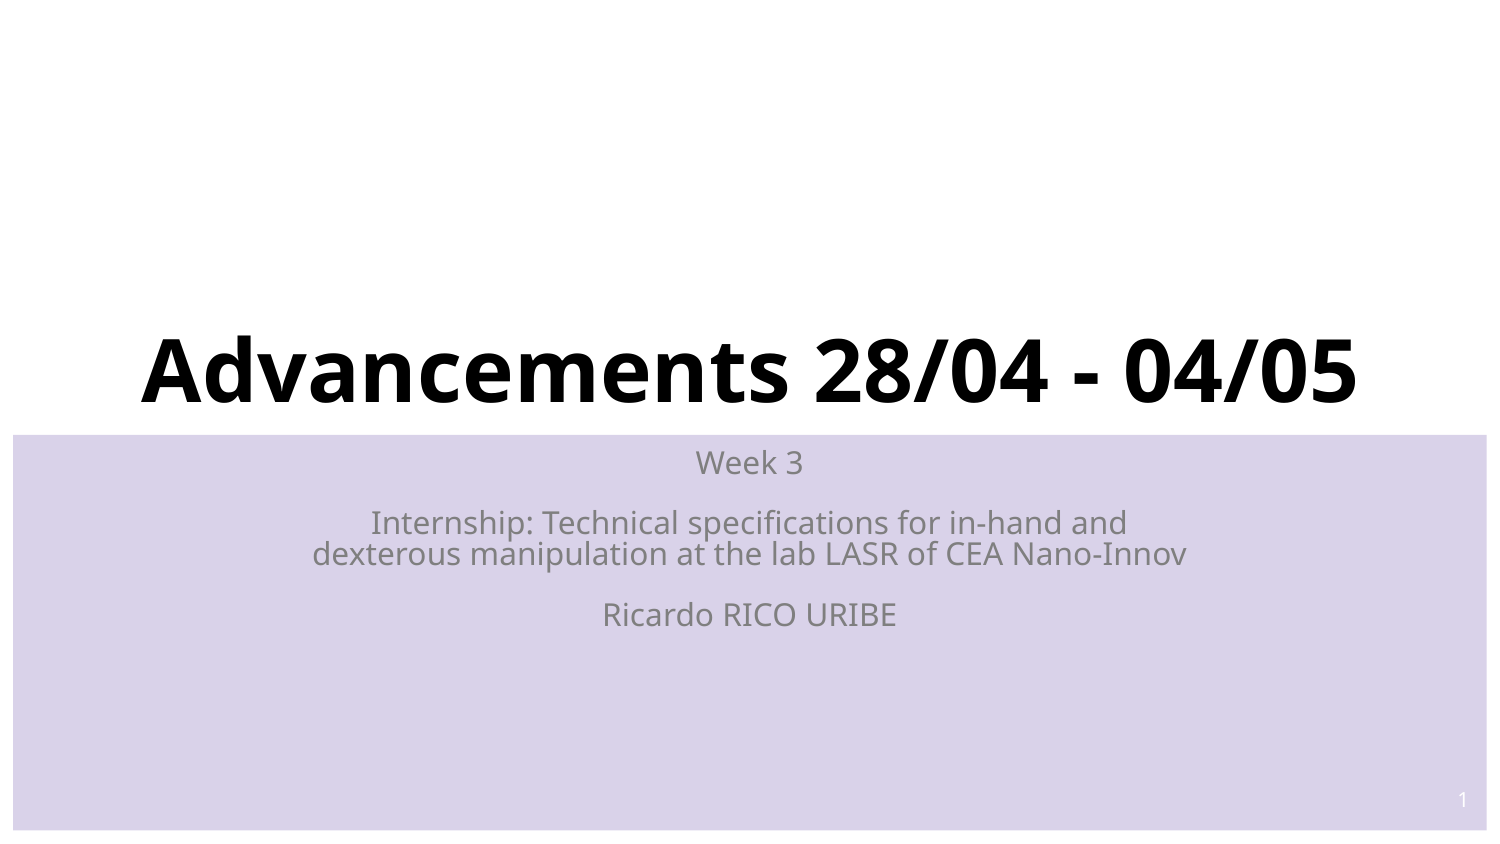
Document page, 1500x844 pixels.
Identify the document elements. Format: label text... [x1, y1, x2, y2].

slide_number 1 [1394, 769, 1484, 834]
title Advancements 28/04 - 04/05 [79, 193, 1423, 436]
subtitle Week 3 Internship: Technical specifications for in-hand and dexterous manipulation at the lab LASR of CEA Nano-Innov Ricardo RICO URIBE [280, 435, 1220, 577]
